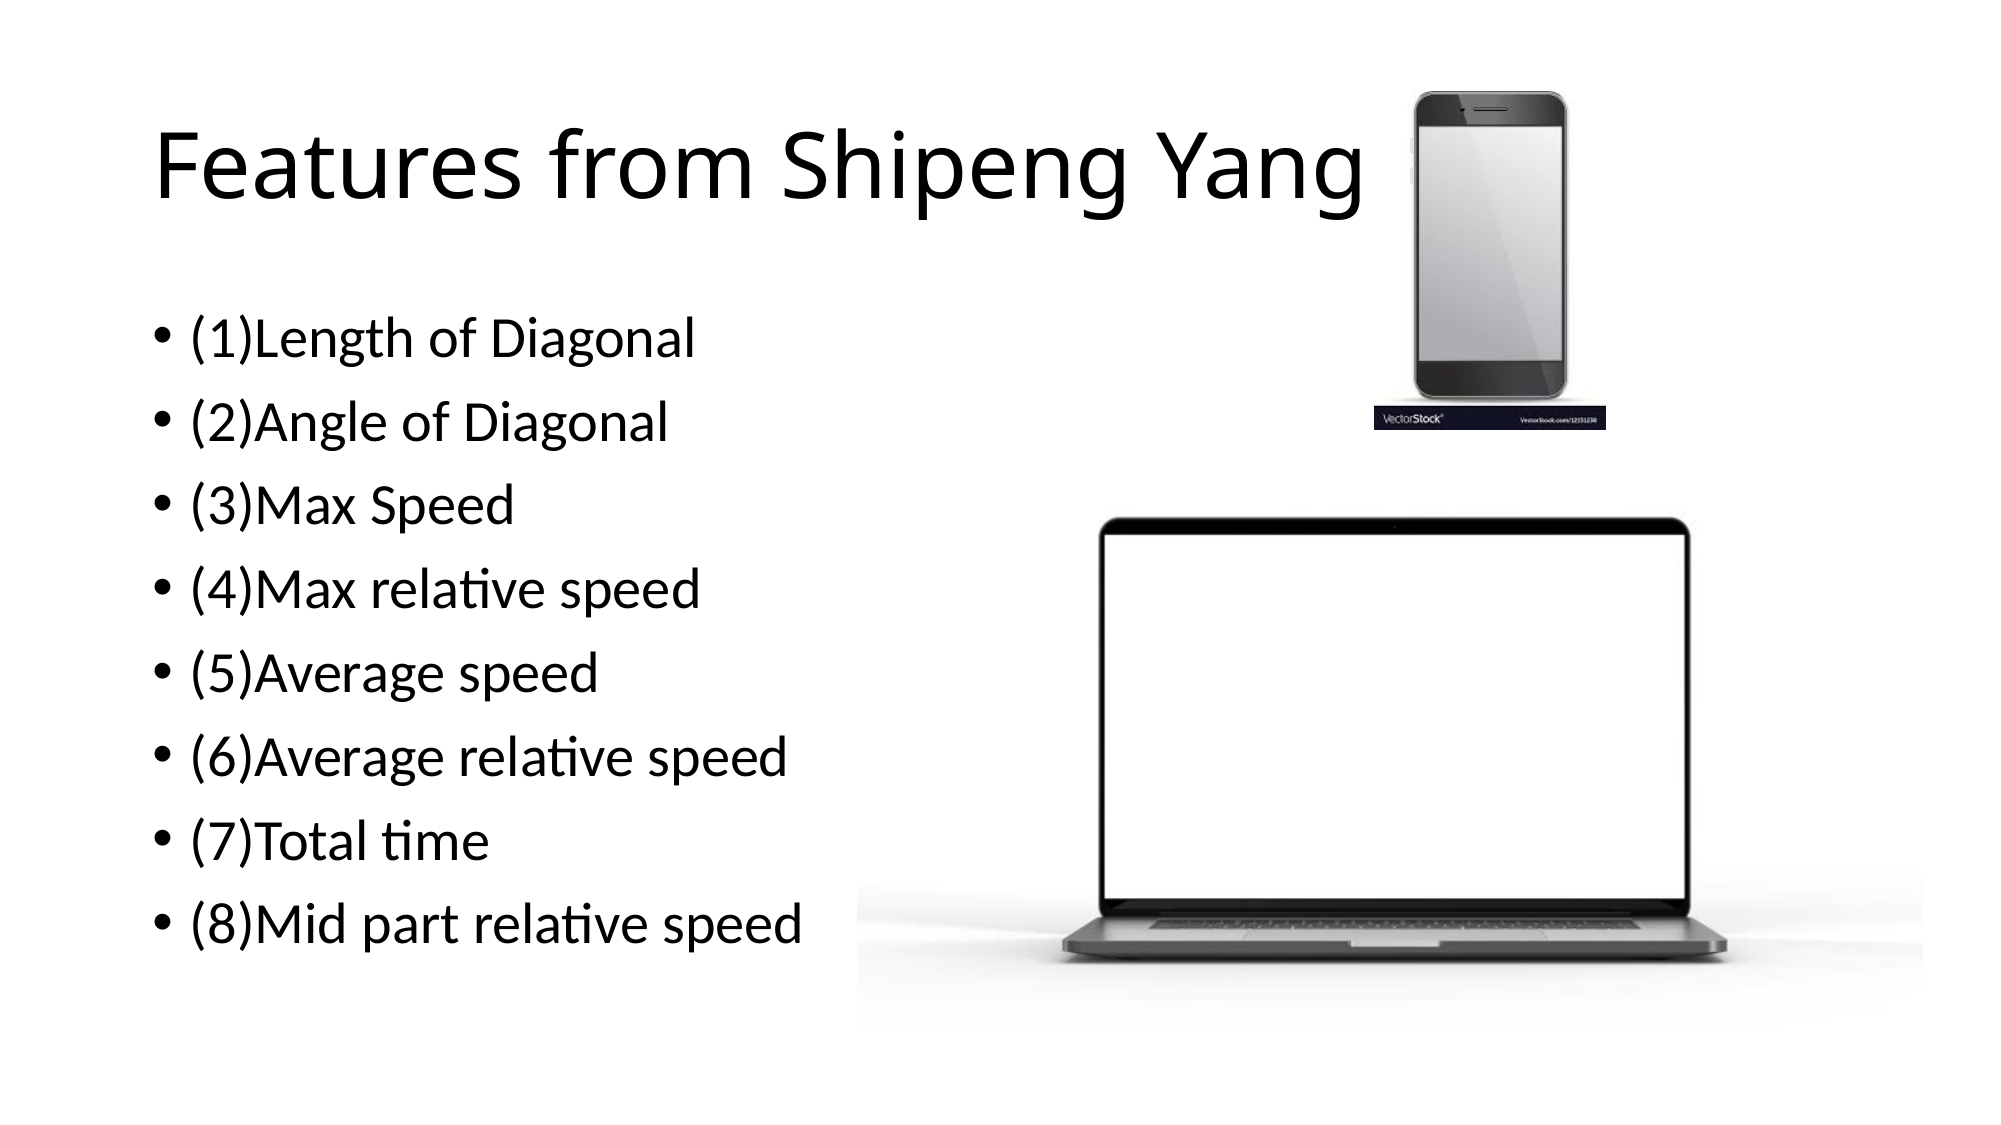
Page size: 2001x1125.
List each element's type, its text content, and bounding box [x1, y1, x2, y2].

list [1374, 91, 1606, 430]
list (1)Length of Diagonal (2)Angle of Diagonal (3)Max Speed (4)Max relative speed (5)Average speed (6)Average relative speed (7)Total time (8)Mid part relative speed [137, 299, 988, 1014]
title Features from Shipeng Yang [137, 59, 1863, 278]
picture [857, 430, 1923, 1031]
